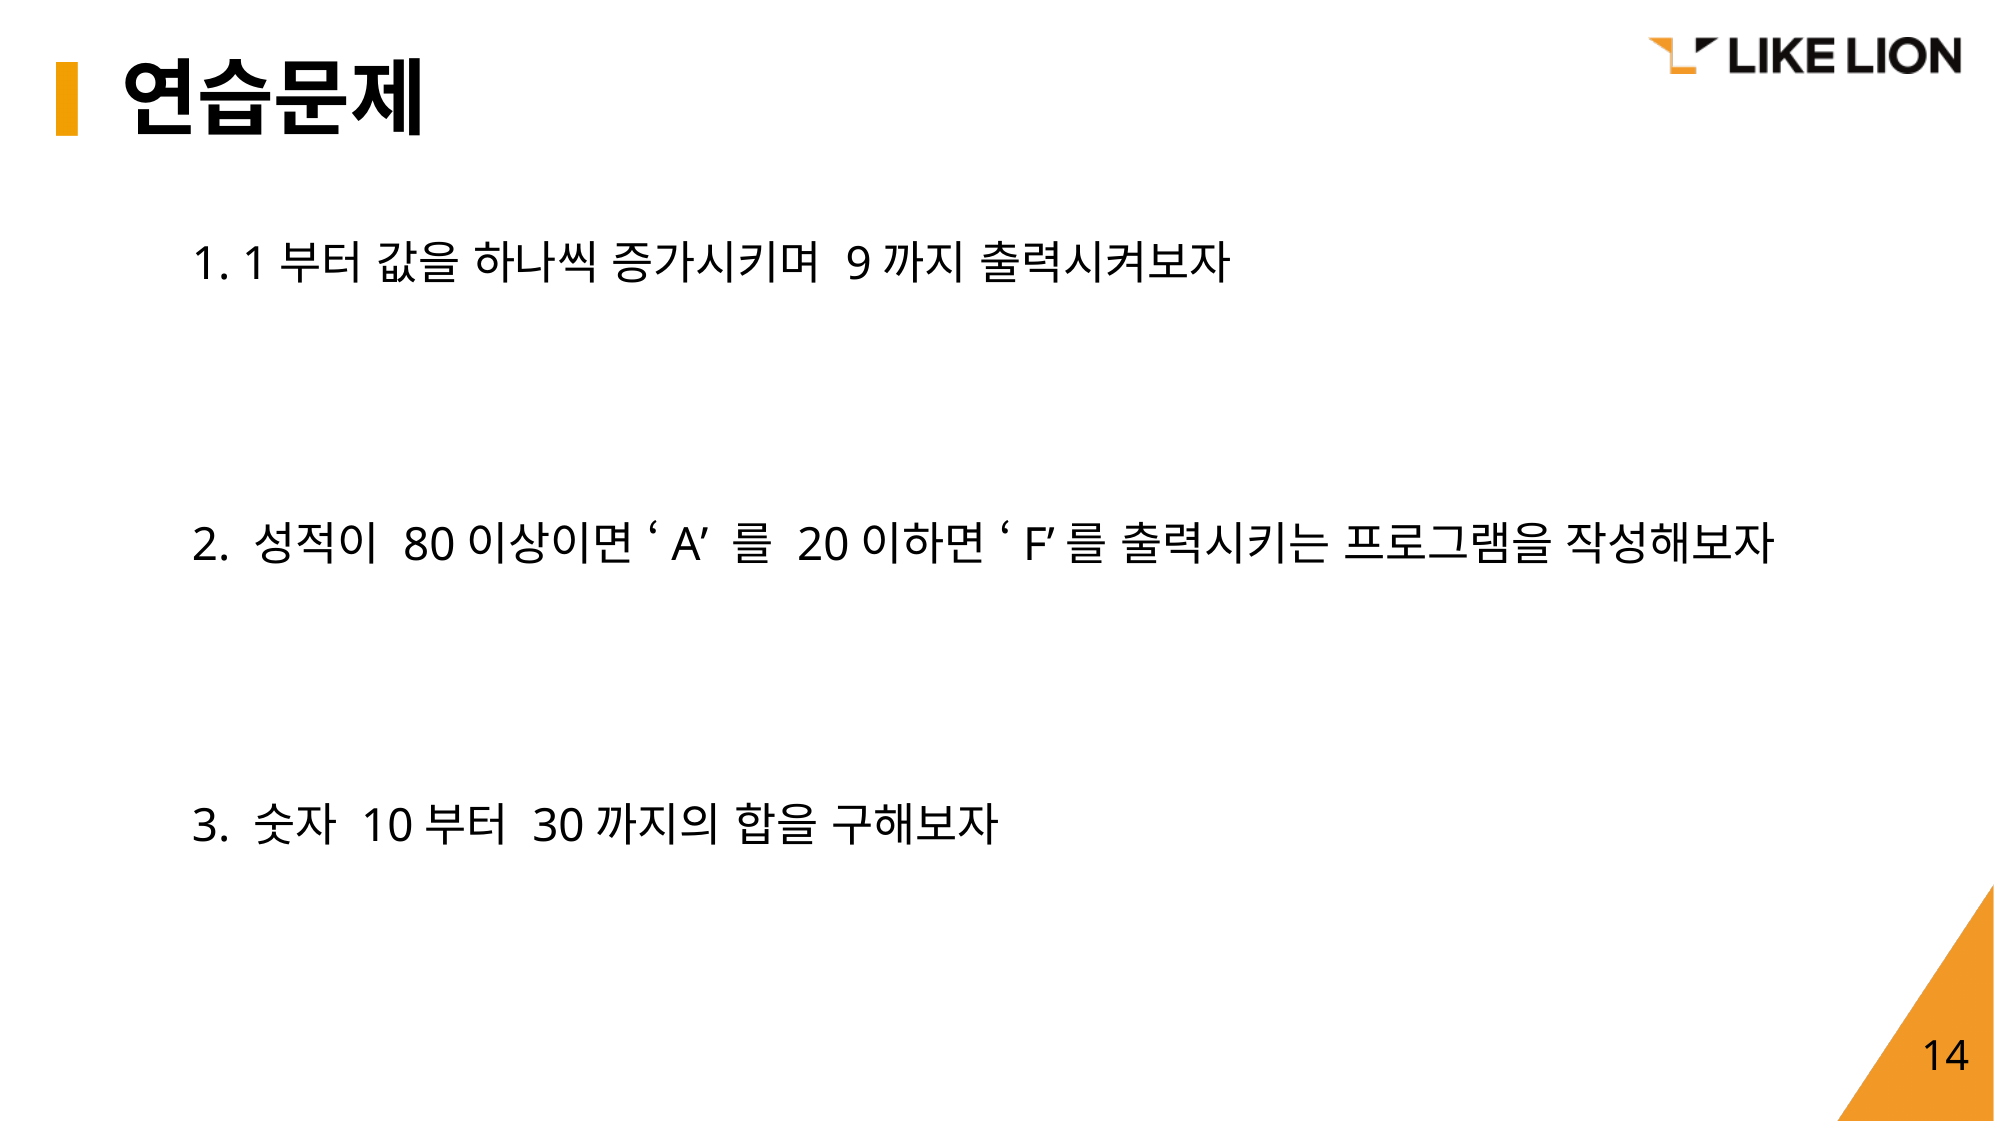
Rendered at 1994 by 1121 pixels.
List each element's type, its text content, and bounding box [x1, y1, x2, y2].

text_box [81, 21, 236, 142]
picture [1648, 37, 1962, 75]
text_box 2. 성적이 80이상이면 ‘A’ 를 20이하면 ‘F’를 출력시키는 프로그램을 작성해보자 [184, 507, 1810, 578]
text_box 3. 숫자 10부터 30까지의 합을 구해보자 [184, 788, 1810, 859]
text_box 연습문제 [113, 37, 691, 153]
picture [56, 61, 78, 136]
text_box 1. 1부터 값을 하나씩 증가시키며 9까지 출력시켜보자 [184, 226, 1810, 297]
picture [1836, 884, 1994, 1121]
